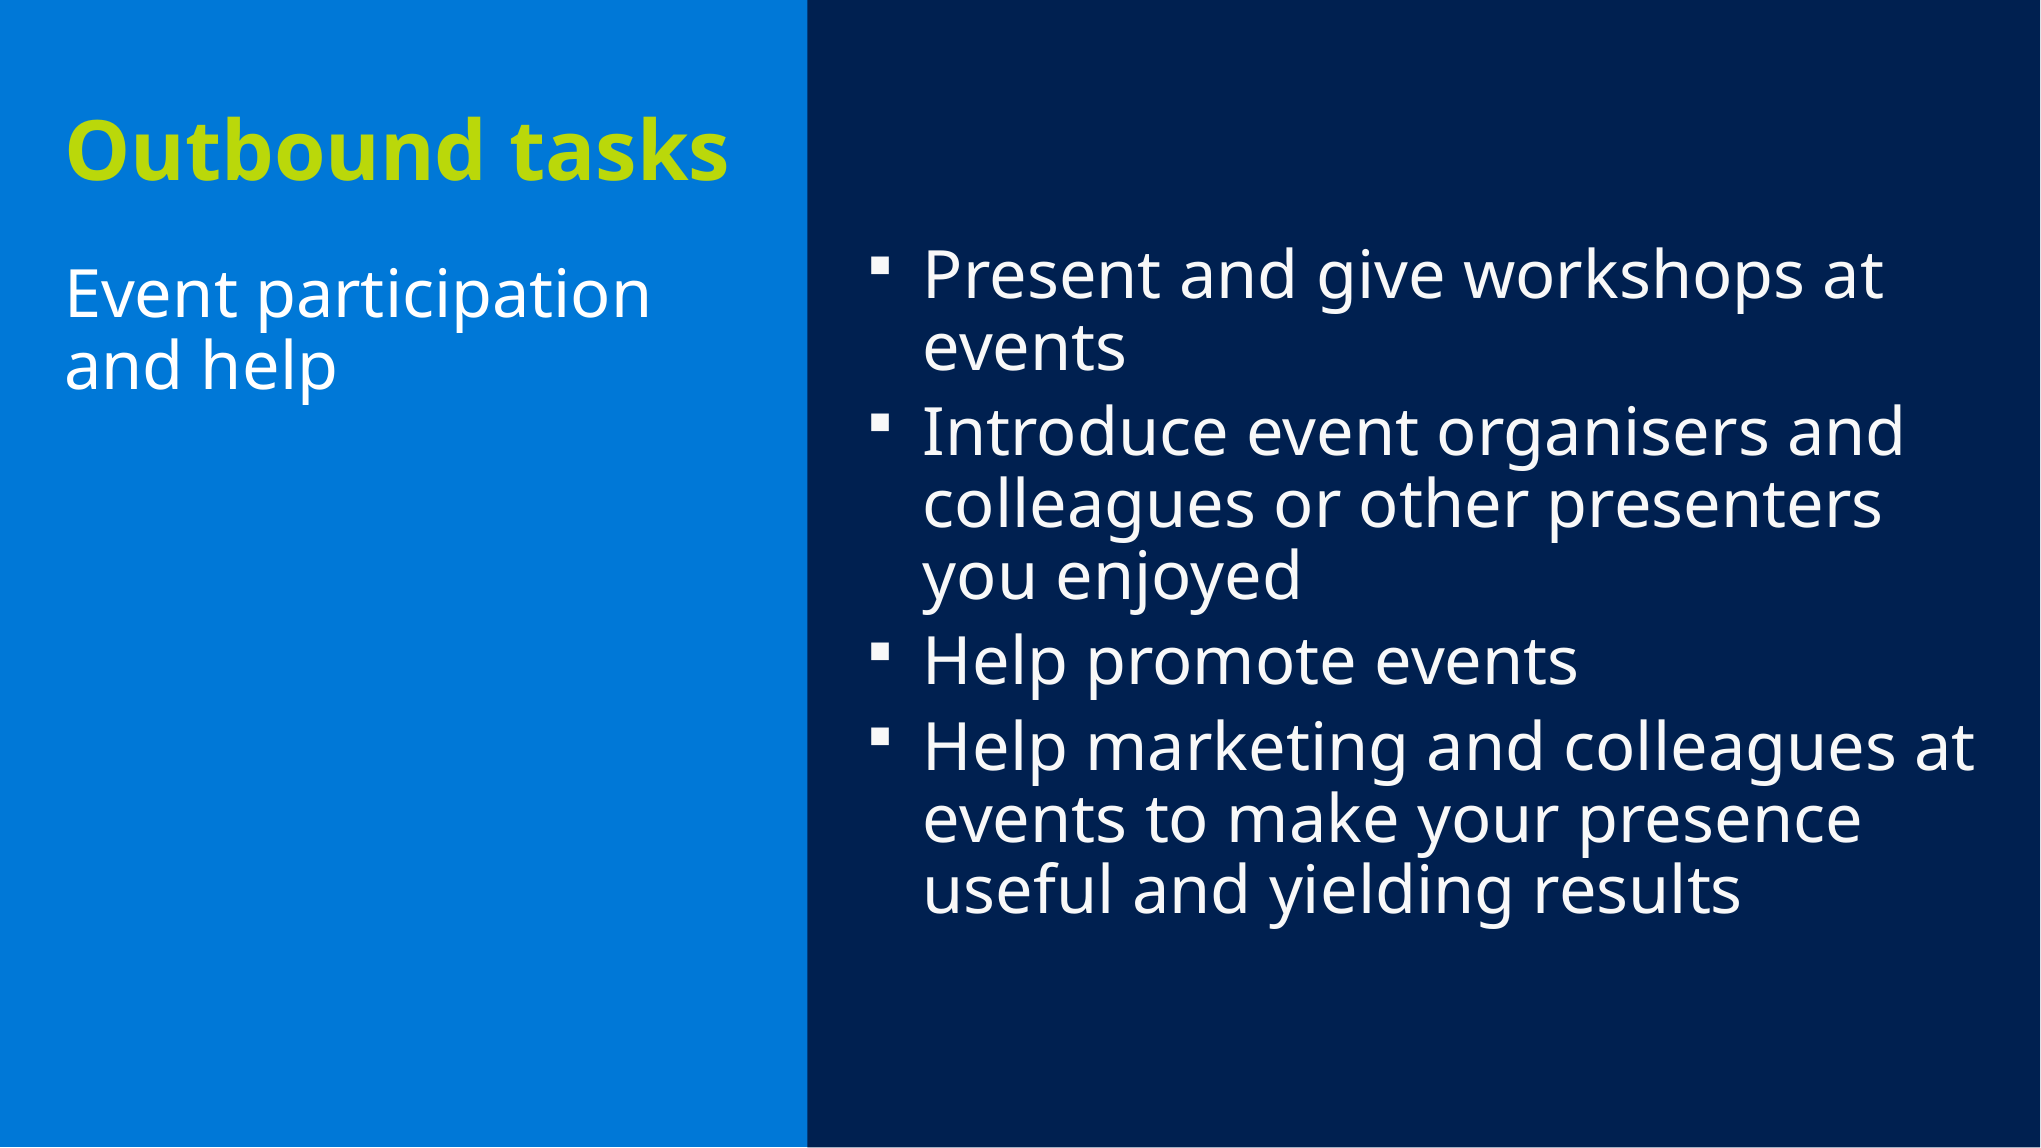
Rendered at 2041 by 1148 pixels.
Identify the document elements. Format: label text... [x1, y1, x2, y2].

text_box Present and give workshops at events Introduce event organisers and colleagues or other presenters you enjoyed Help promote events Help marketing and colleagues at events to make your presence useful and yielding results [807, 0, 2041, 1148]
text_box Event participation and help [49, 252, 796, 1148]
text_box Outbound tasks [49, 101, 807, 232]
